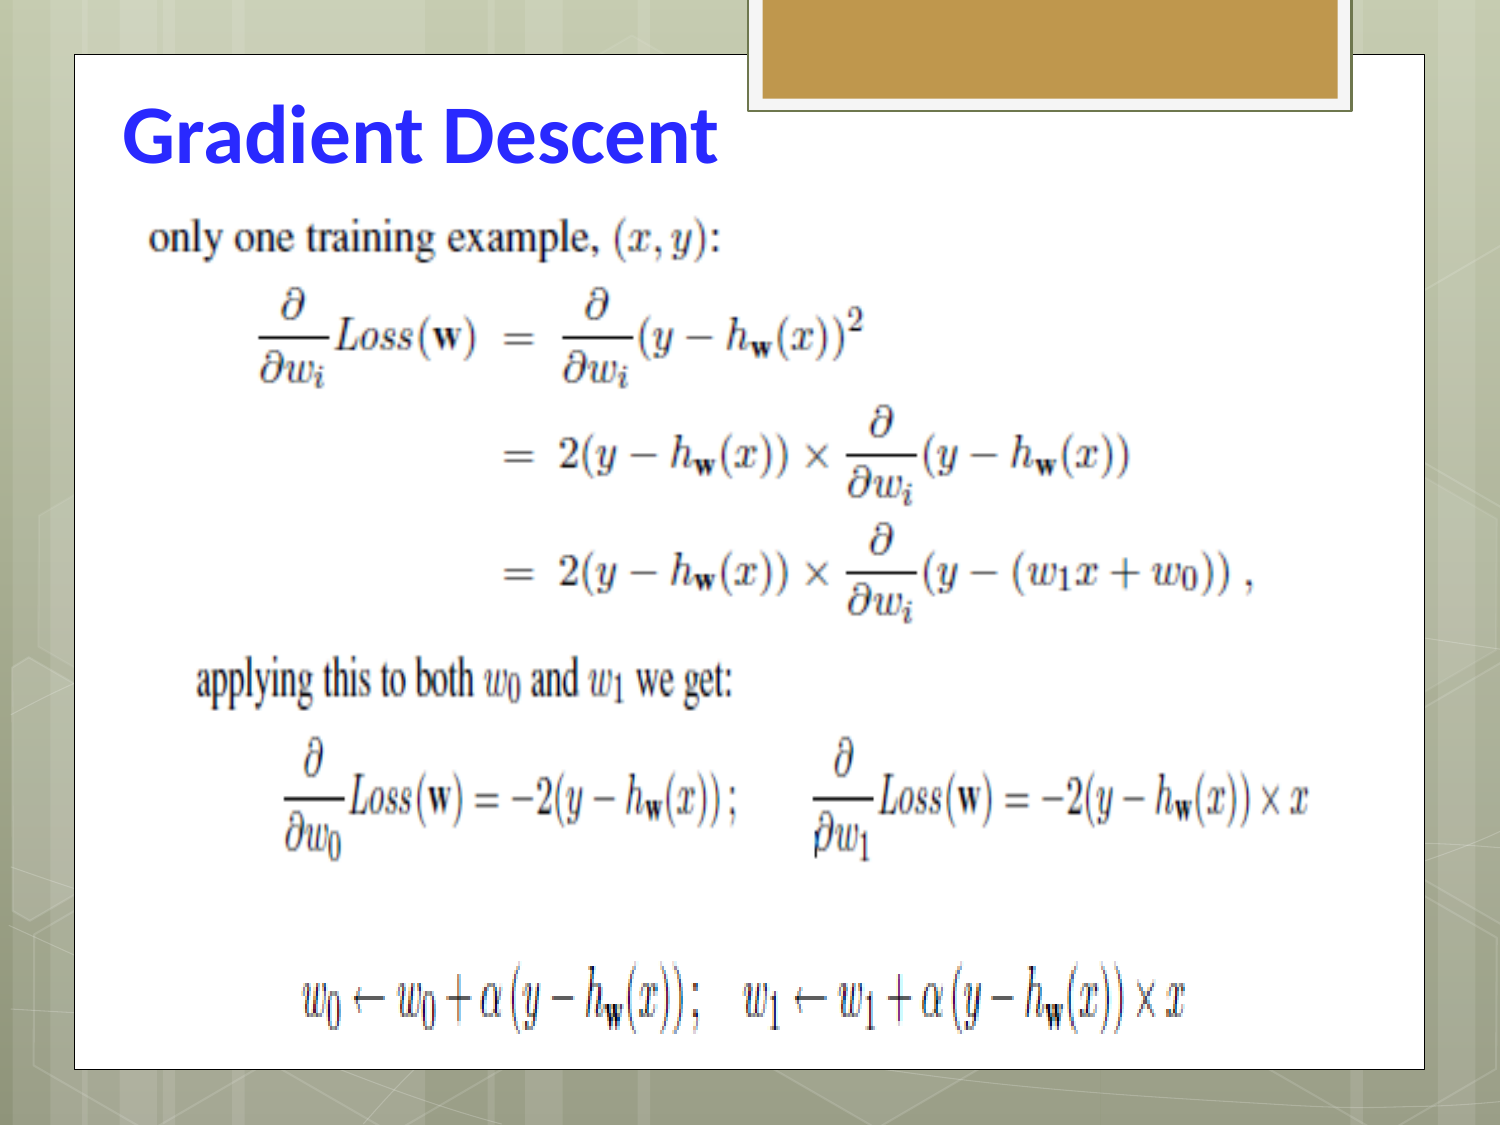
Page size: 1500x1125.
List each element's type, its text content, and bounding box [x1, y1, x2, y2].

picture [278, 924, 1225, 1069]
picture [125, 183, 1328, 869]
title Gradient Descent [107, 0, 1260, 188]
